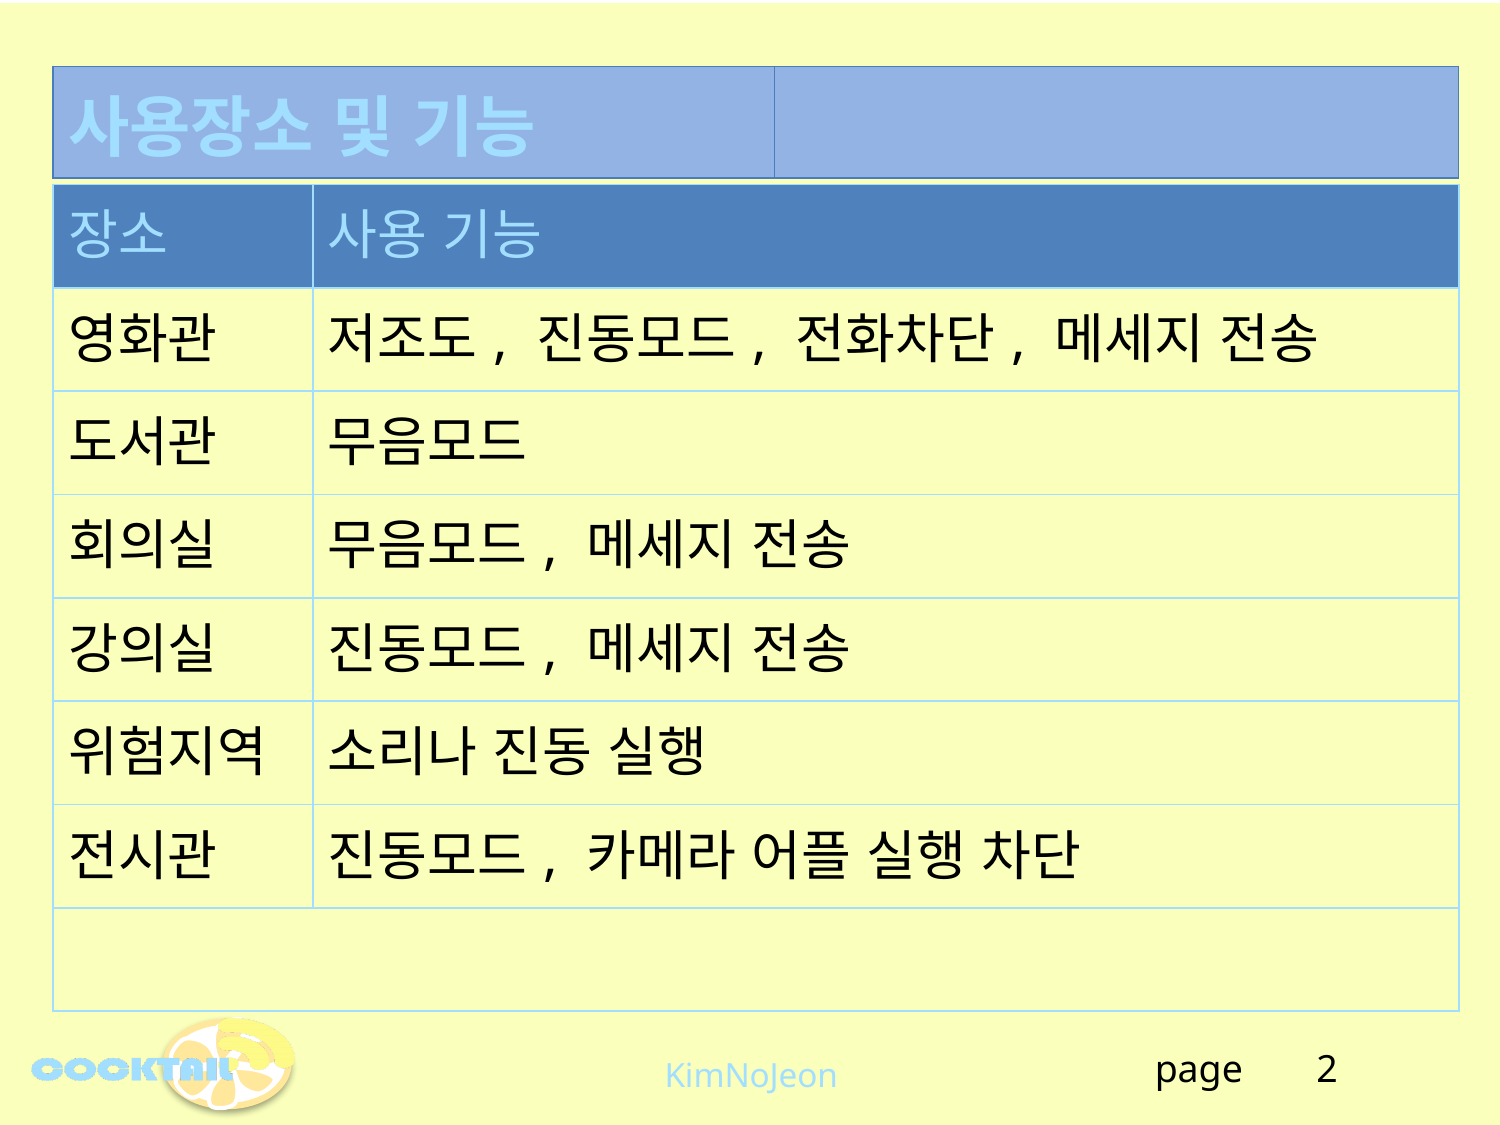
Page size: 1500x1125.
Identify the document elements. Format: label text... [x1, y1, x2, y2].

table_header page [1140, 1035, 1301, 1101]
table_cell 강의실 [54, 599, 312, 700]
table_cell 저조도, 진동모드, 전화차단, 메세지 전송 [314, 289, 1458, 390]
picture [29, 1012, 325, 1090]
table_cell 진동모드, 카메라 어플 실행 차단 [314, 805, 1458, 907]
table_cell 위험지역 [54, 702, 312, 804]
table_cell 무음모드 [314, 392, 1458, 494]
table_cell 전시관 [54, 805, 312, 907]
table_header 사용 기능 [314, 185, 1458, 287]
table_header 사용장소 및 기능 [54, 67, 774, 177]
table_cell 무음모드, 메세지 전송 [314, 495, 1458, 597]
table_header 2 [1301, 1035, 1463, 1101]
table_cell 도서관 [54, 392, 312, 494]
table_cell 소리나 진동 실행 [314, 702, 1458, 804]
table_header 장소 [54, 185, 312, 287]
table_header [775, 67, 1458, 177]
table_cell 회의실 [54, 495, 312, 597]
table_cell 진동모드, 메세지 전송 [314, 599, 1458, 700]
table_cell [54, 909, 1458, 1010]
table_cell 영화관 [54, 289, 312, 390]
